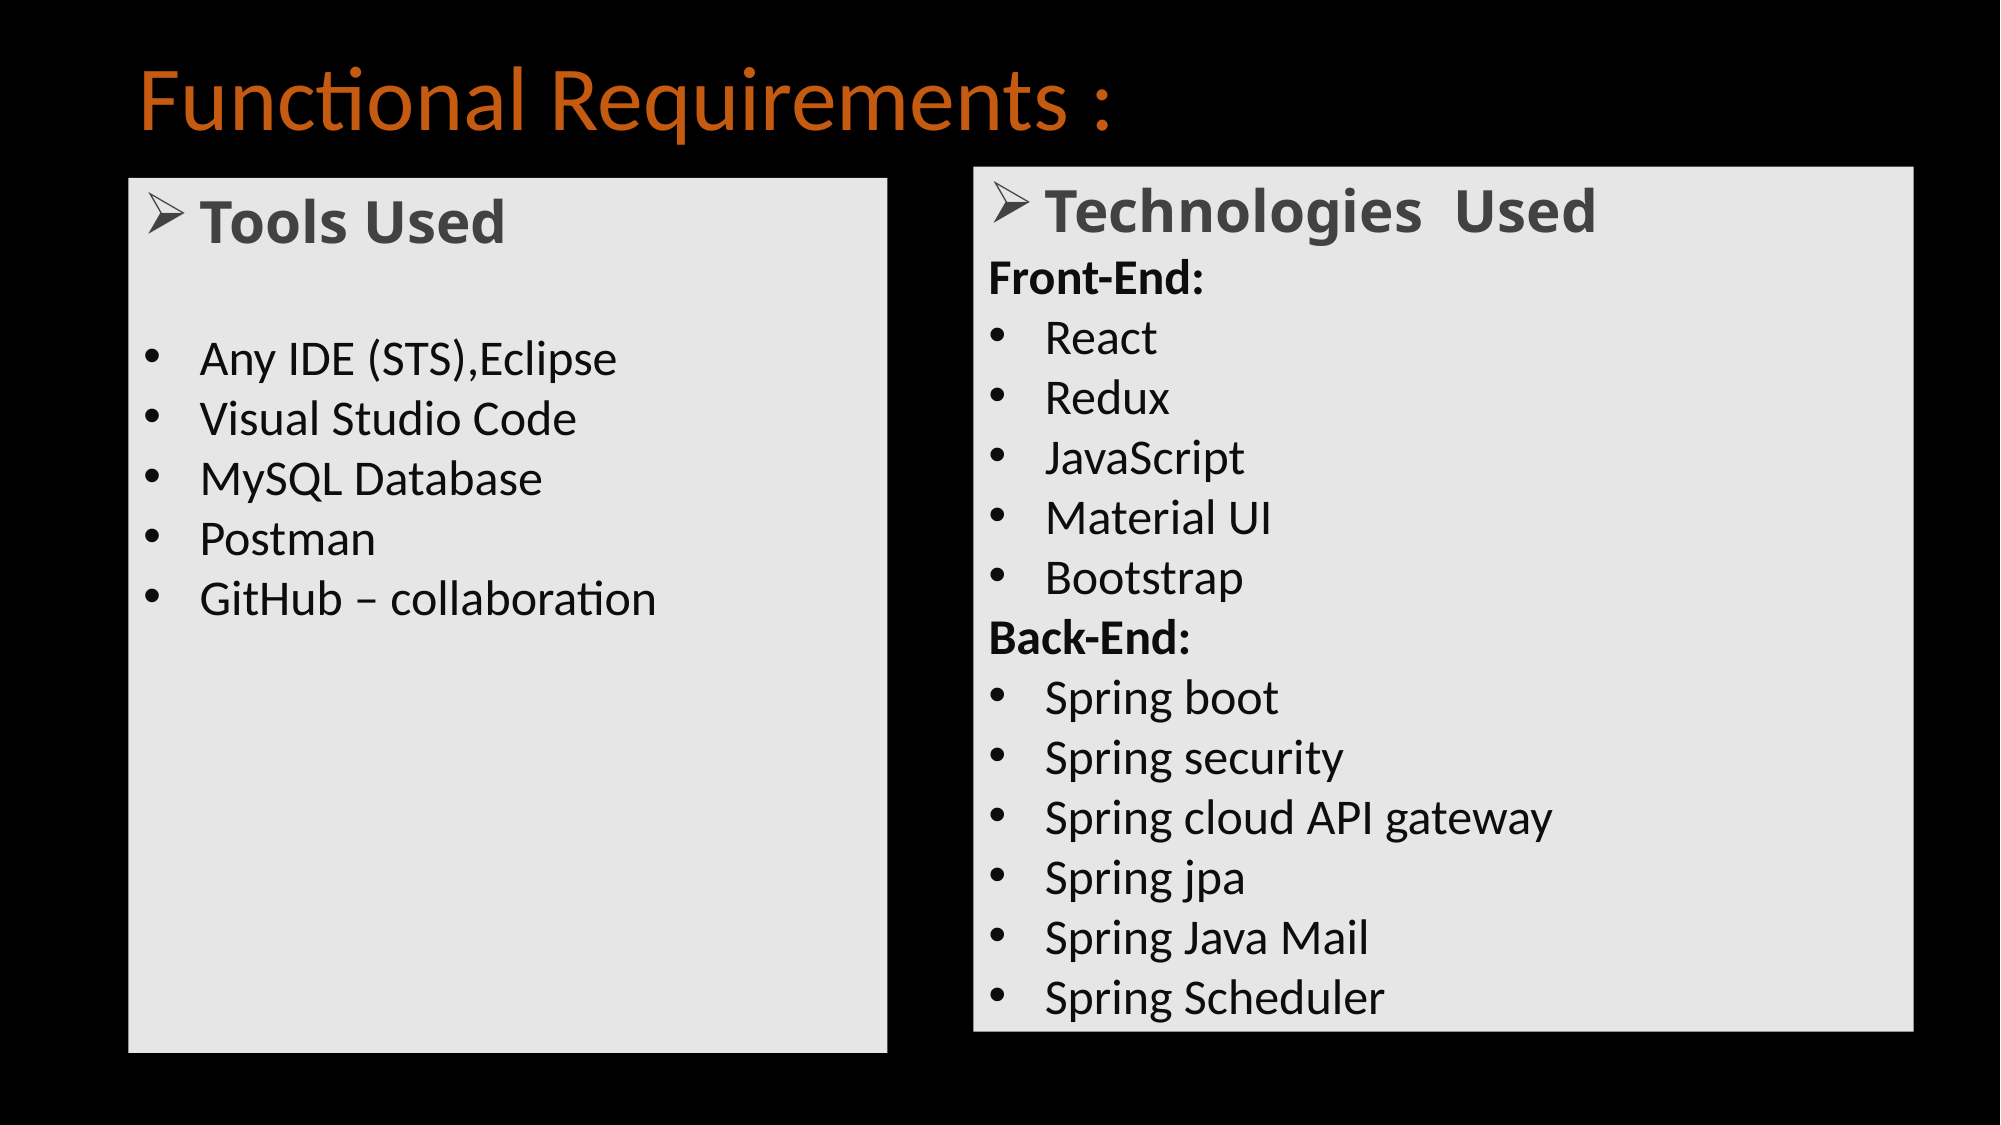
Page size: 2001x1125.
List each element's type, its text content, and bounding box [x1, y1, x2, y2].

text_box Functional Requirements : [102, 31, 1290, 157]
text_box Technologies Used Front-End: React Redux JavaScript Material UI Bootstrap Back-End: Spring boot Spring security Spring cloud API gateway Spring jpa Spring Java Mail Spring Scheduler [973, 166, 1914, 1032]
text_box Tools Used Any IDE (STS),Eclipse Visual Studio Code MySQL Database Postman GitHub – collaboration [128, 177, 888, 1053]
